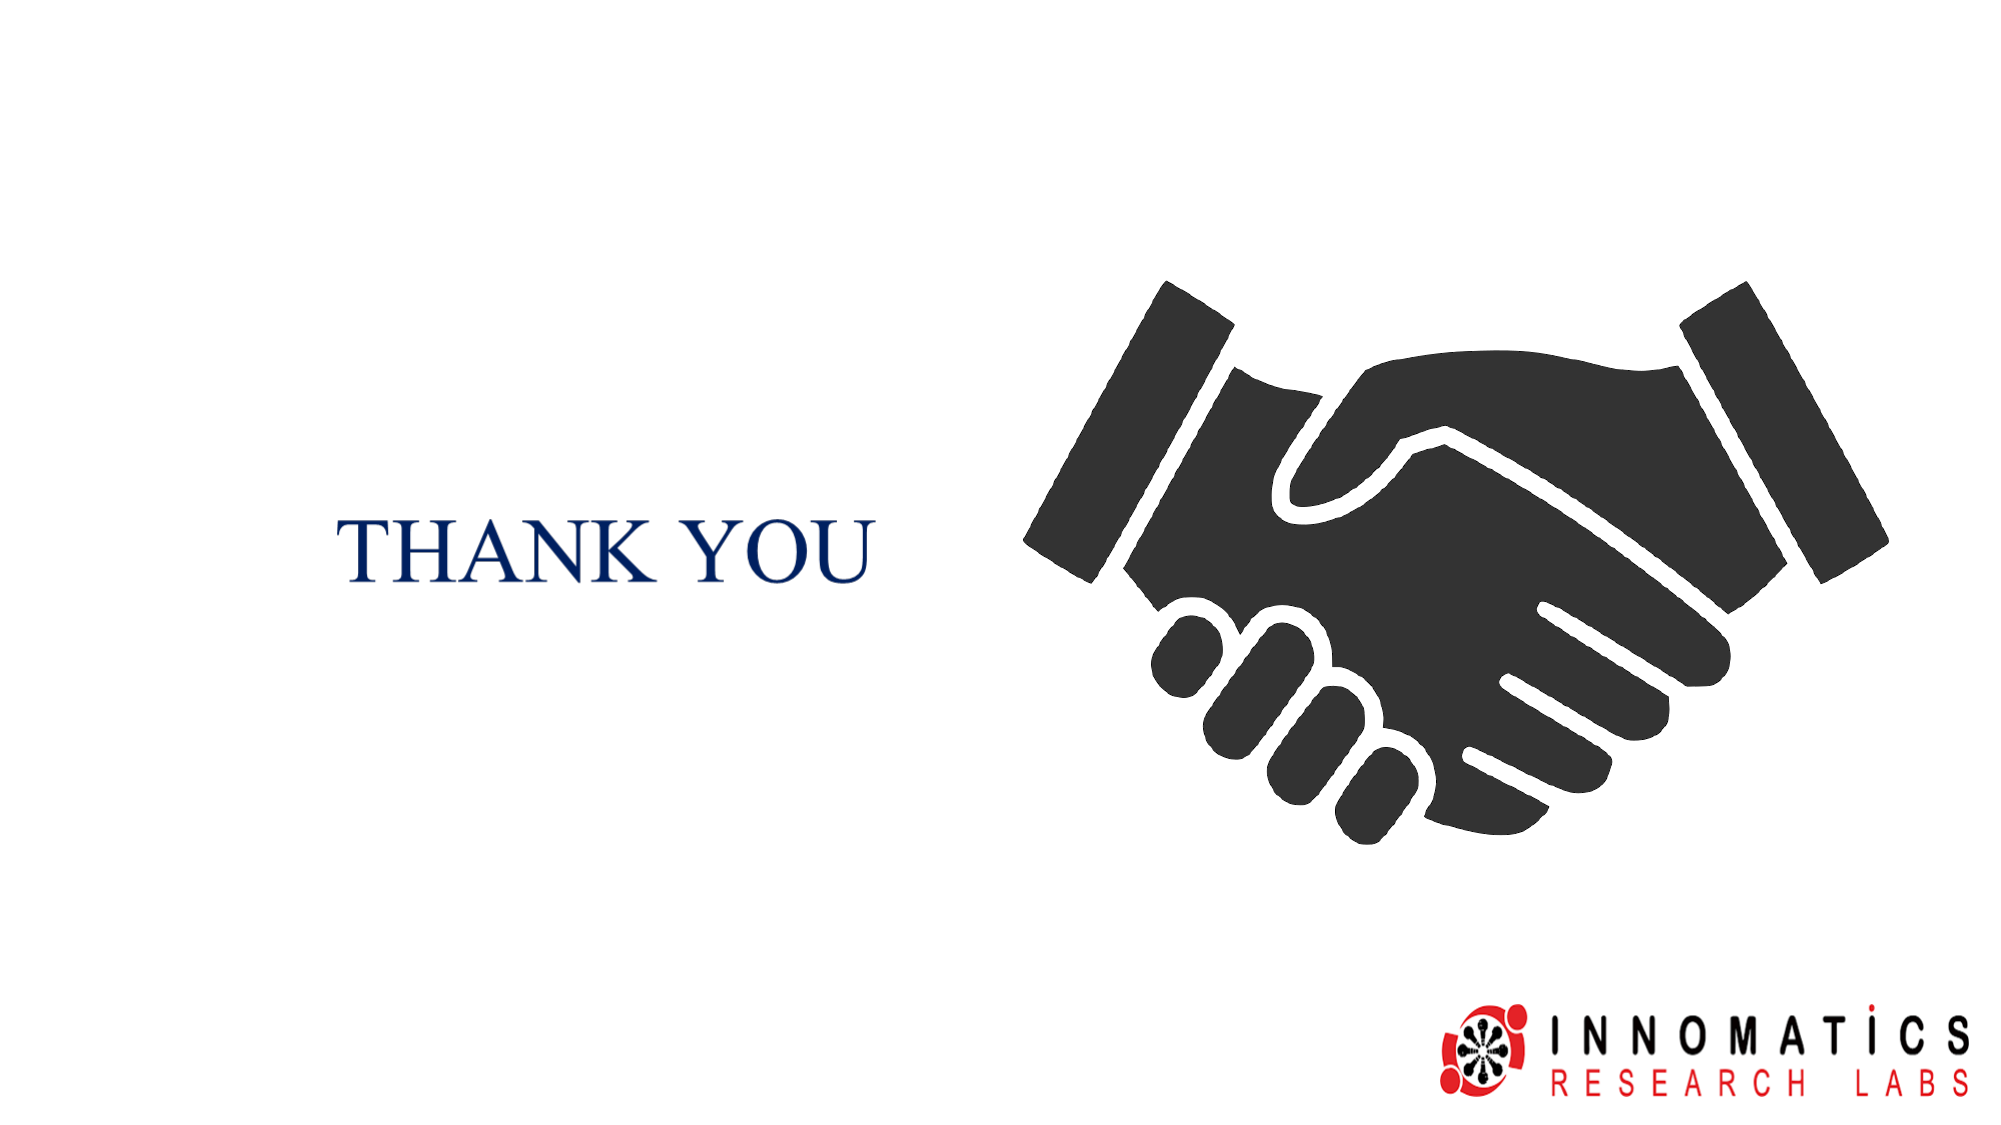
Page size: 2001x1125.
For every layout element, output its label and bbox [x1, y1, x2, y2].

picture [1023, 280, 1889, 845]
picture [1440, 1004, 1969, 1097]
picture [279, 465, 932, 660]
